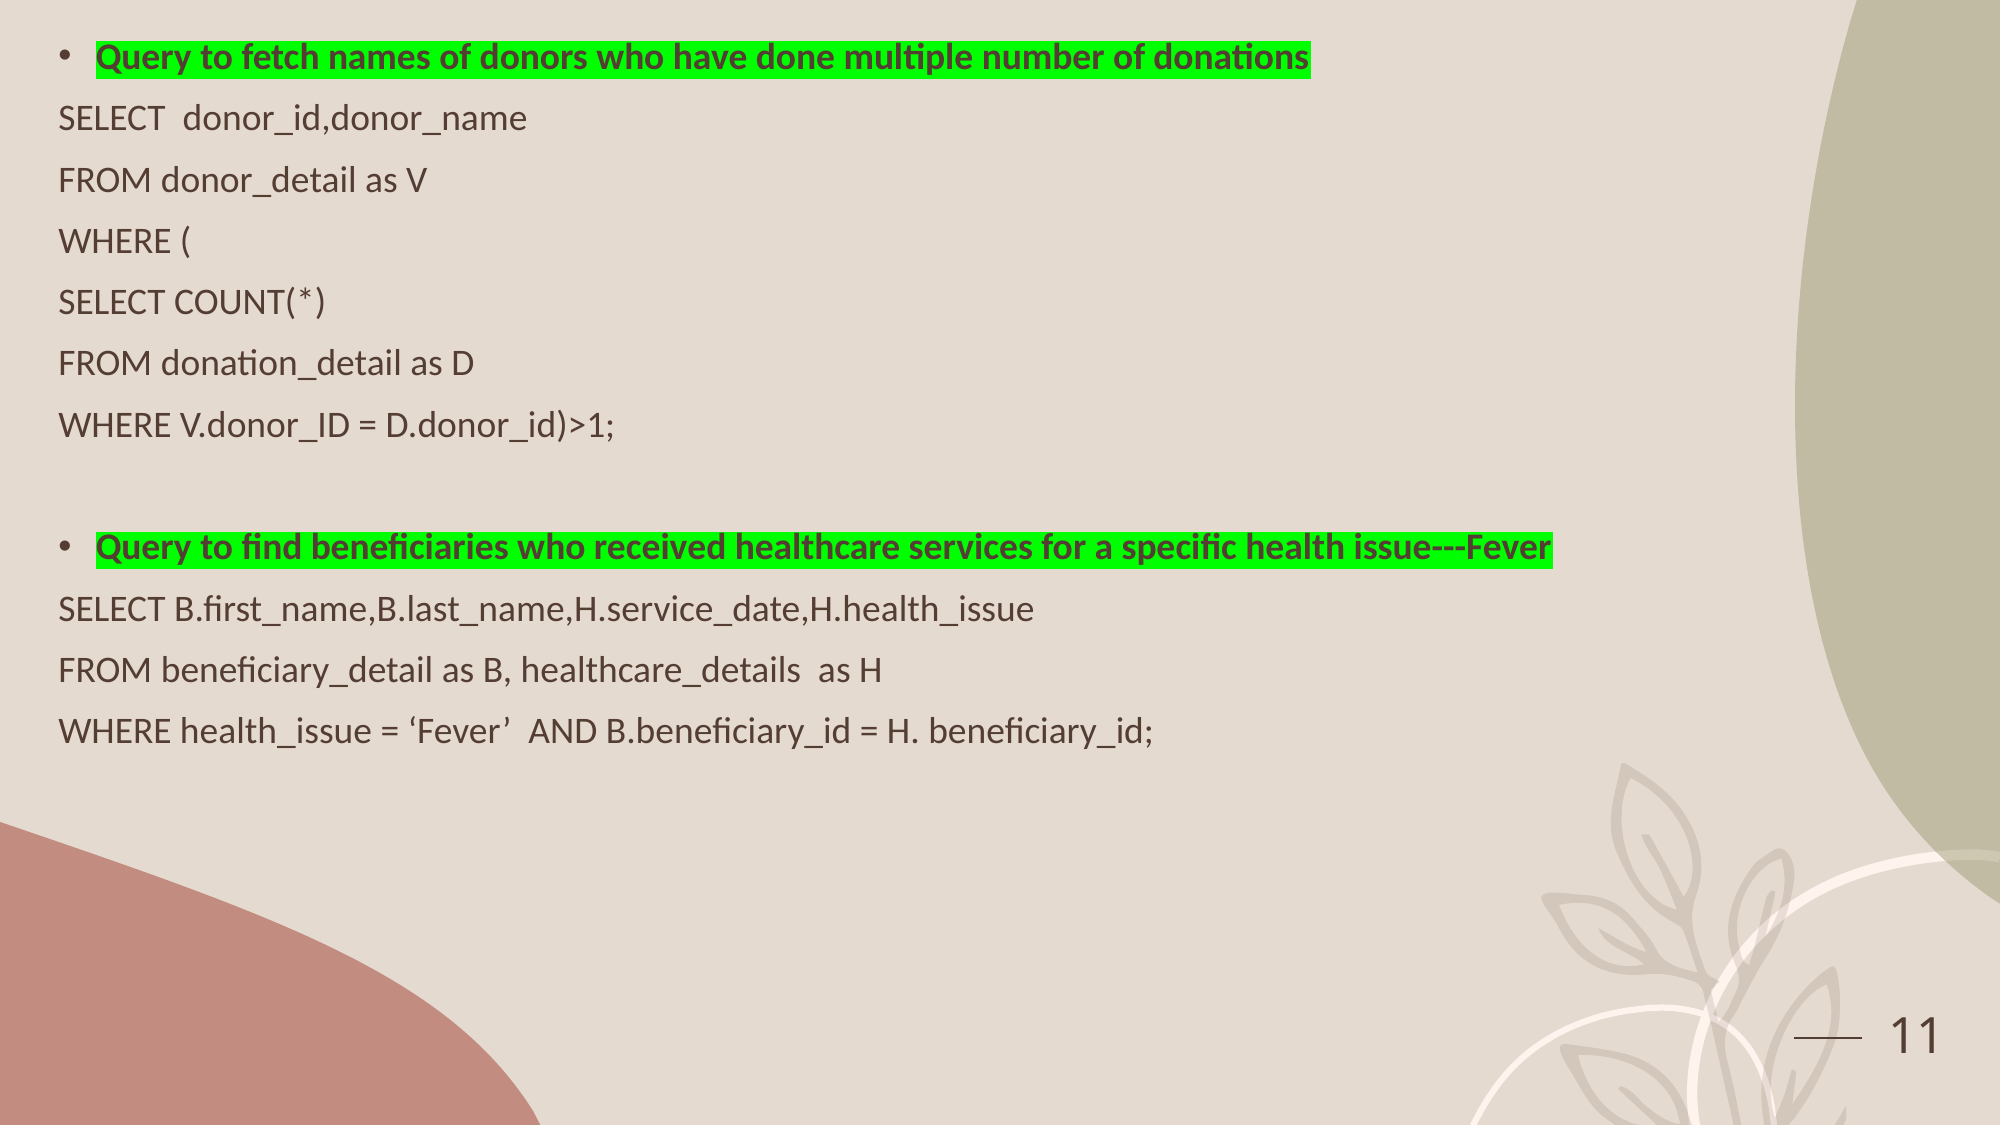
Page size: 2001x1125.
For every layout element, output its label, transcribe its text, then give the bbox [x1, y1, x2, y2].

list Query to fetch names of donors who have done multiple number of donations SELECT donor_id,donor_name FROM donor_detail as V WHERE ( SELECT COUNT(*) FROM donation_detail as D WHERE V.donor_ID = D.donor_id)>1; Query to find beneficiaries who received healthcare services for a specific health issue---Fever SELECT B.first_name,B.last_name,H.service_date,H.health_issue FROM beneficiary_detail as B, healthcare_details as H WHERE health_issue = ‘Fever’ AND B.beneficiary_id = H. beneficiary_id; [43, 29, 1945, 1082]
slide_number 11 [1862, 964, 1971, 1112]
